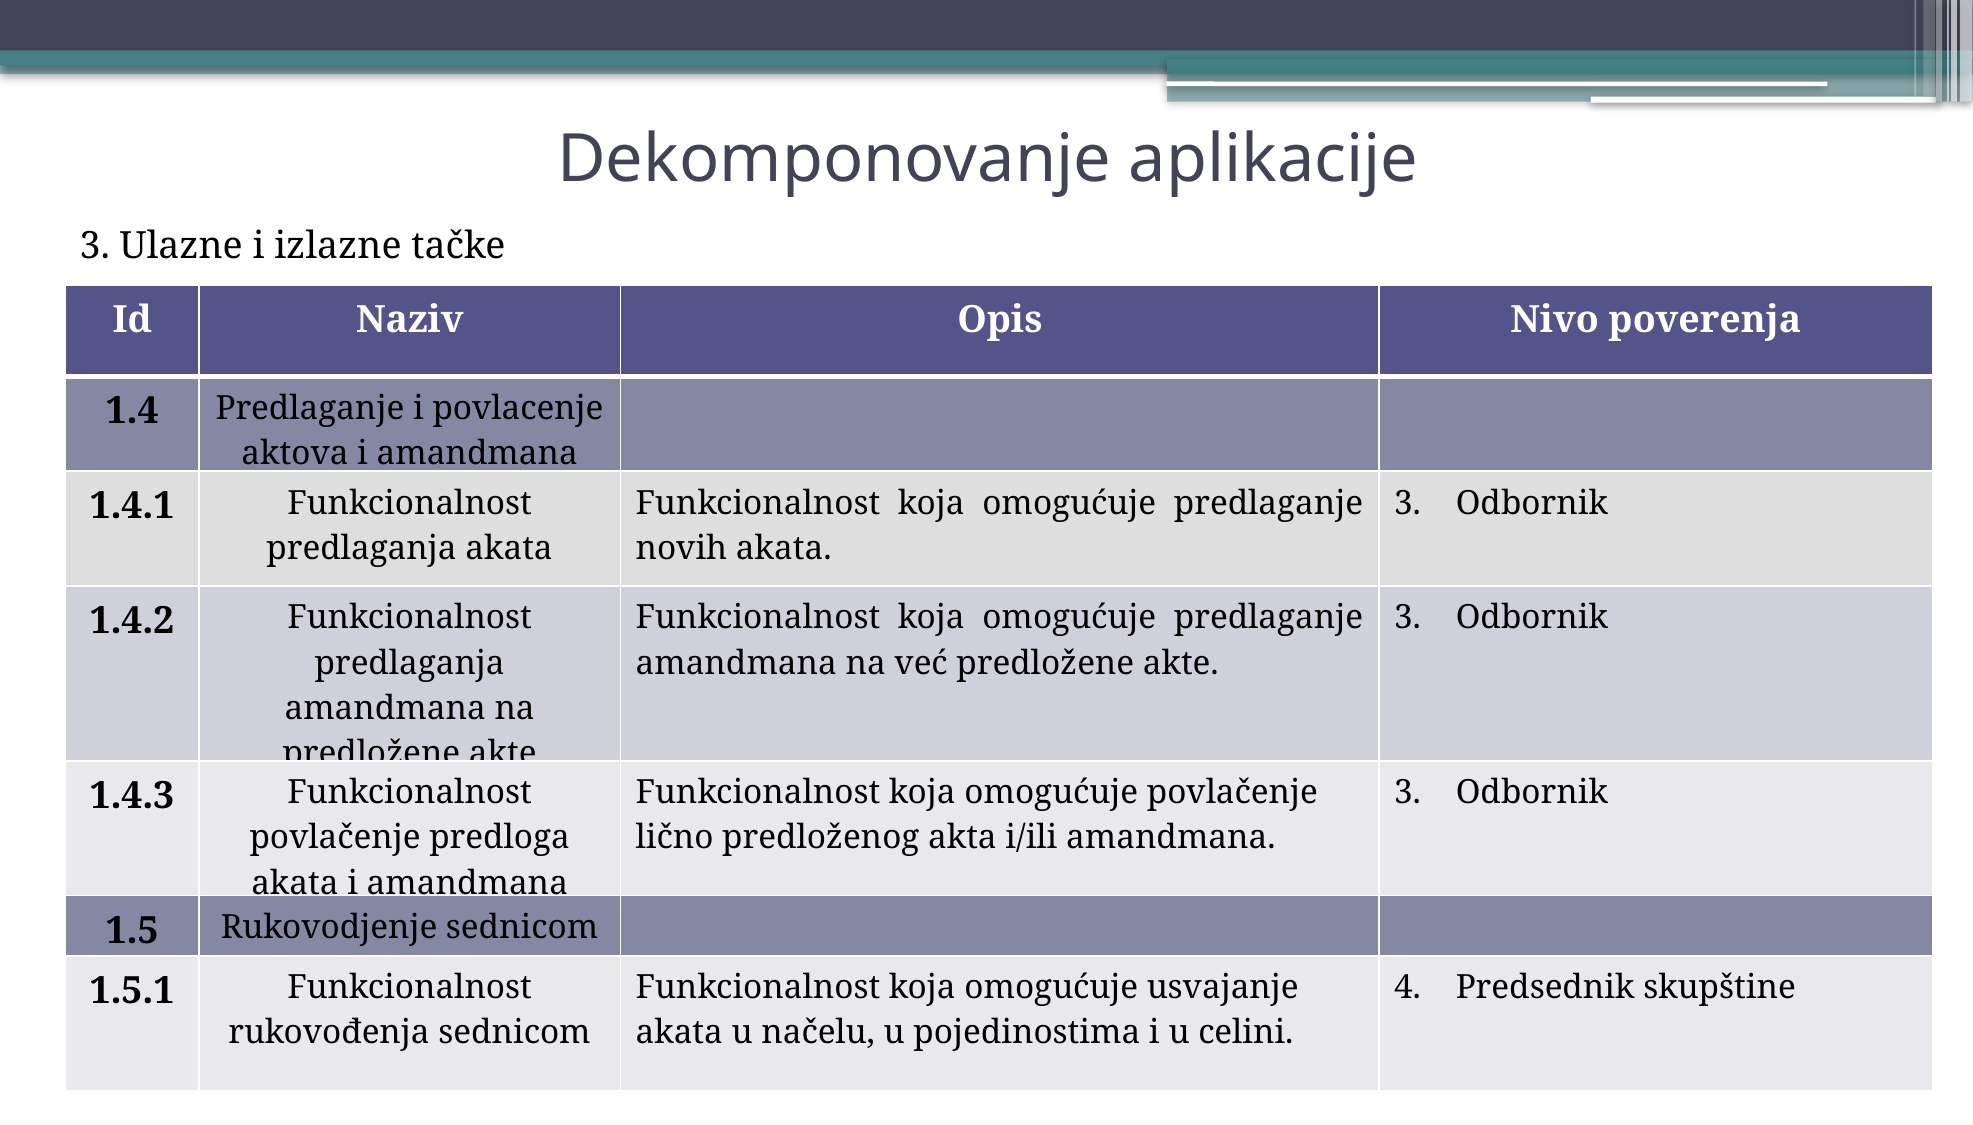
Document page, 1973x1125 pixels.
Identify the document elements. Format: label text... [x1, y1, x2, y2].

table_cell [621, 896, 1378, 955]
table_cell Predlaganje i povlacenje aktova i amandmana [200, 379, 620, 470]
table_cell Funkcionalnost koja omogućuje predlaganje novih akata. [621, 472, 1378, 585]
table_cell Funkcionalnost povlačenje predloga akata i amandmana [200, 762, 620, 895]
table_cell [1380, 379, 1932, 470]
table_cell 1.5.1 [66, 957, 198, 1090]
table_cell Funkcionalnost predlaganja akata [200, 472, 620, 585]
table_header Naziv [200, 286, 620, 374]
text_box Dekomponovanje aplikacije [100, 66, 1877, 244]
table_cell Funkcionalnost koja omogućuje predlaganje amandmana na već predložene akte. [621, 587, 1378, 760]
table_cell Funkcionalnost rukovođenja sednicom [200, 957, 620, 1090]
table_cell 3. Odbornik [1380, 472, 1932, 585]
table_header Id [66, 286, 198, 374]
text_box 3. Ulazne i izlazne tačke [64, 213, 811, 273]
table_cell [1380, 896, 1932, 955]
table_cell 1.4 [66, 379, 198, 470]
table_cell Funkcionalnost predlaganja amandmana na predložene akte [200, 587, 620, 760]
table_cell 4. Predsednik skupštine [1380, 957, 1932, 1090]
table_cell 1.5 [66, 896, 198, 955]
table_cell Funkcionalnost koja omogućuje povlačenje lično predloženog akta i/ili amandmana. [621, 762, 1378, 895]
table_cell Rukovodjenje sednicom [200, 896, 620, 955]
table_cell 1.4.3 [66, 762, 198, 895]
table_cell 1.4.1 [66, 472, 198, 585]
table_cell Funkcionalnost koja omogućuje usvajanje akata u načelu, u pojedinostima i u celini. [621, 957, 1378, 1090]
table_cell [621, 379, 1378, 470]
table_header Nivo poverenja [1380, 286, 1932, 374]
table_cell 1.4.2 [66, 587, 198, 760]
table_cell 3. Odbornik [1380, 587, 1932, 760]
table_cell 3. Odbornik [1380, 762, 1932, 895]
table_header Opis [621, 286, 1378, 374]
